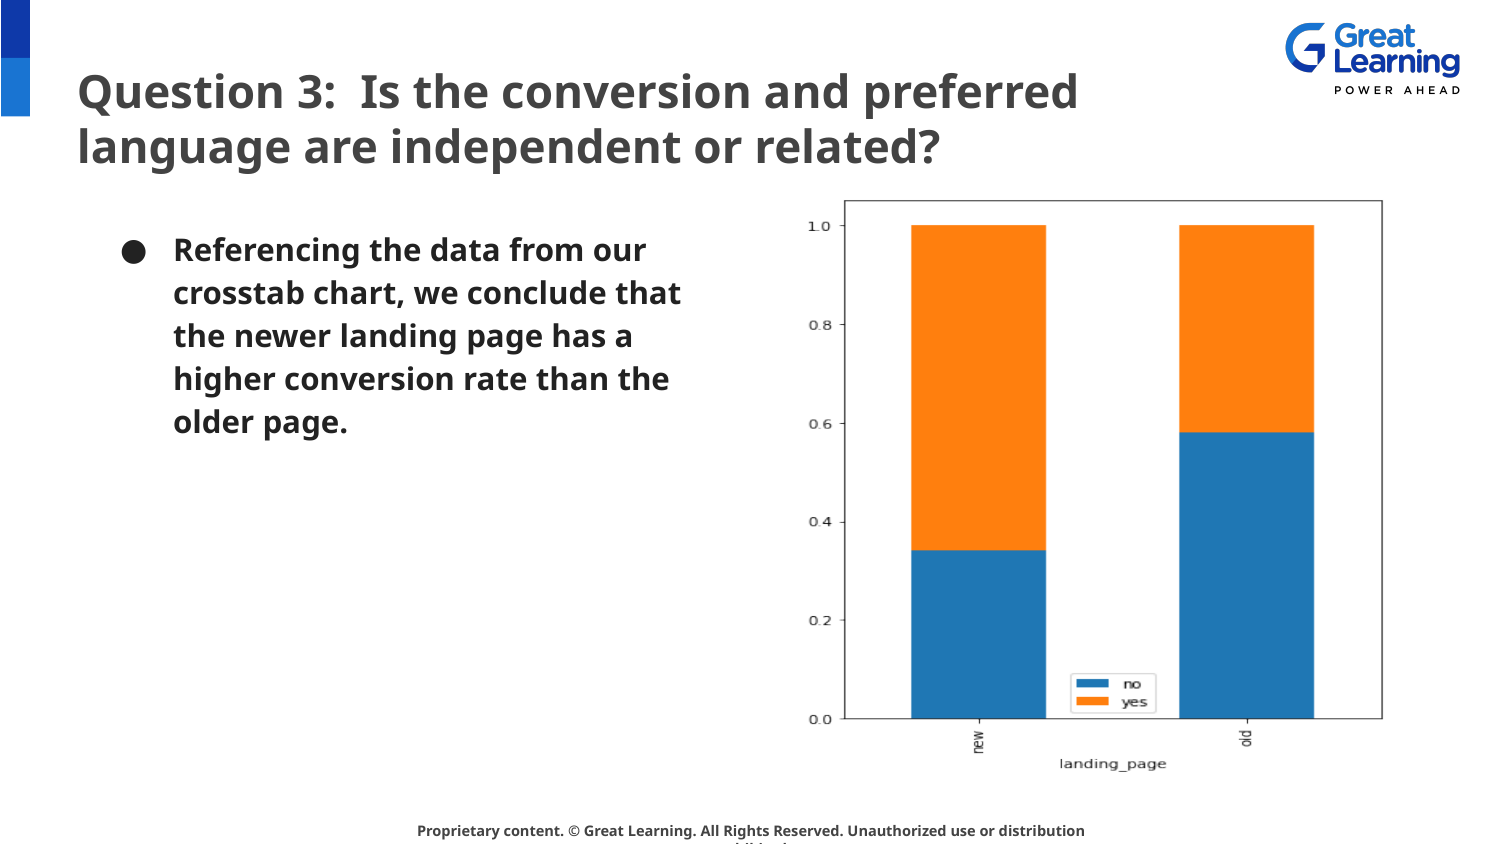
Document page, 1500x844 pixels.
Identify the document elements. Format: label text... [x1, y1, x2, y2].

picture [795, 192, 1393, 778]
title Question 3: Is the conversion and preferred language are independent or related? [61, 47, 1262, 193]
picture [1258, 11, 1487, 106]
list Referencing the data from our crosstab chart, we conclude that the newer landing page has a higher conversion rate than the older page. [83, 209, 719, 738]
